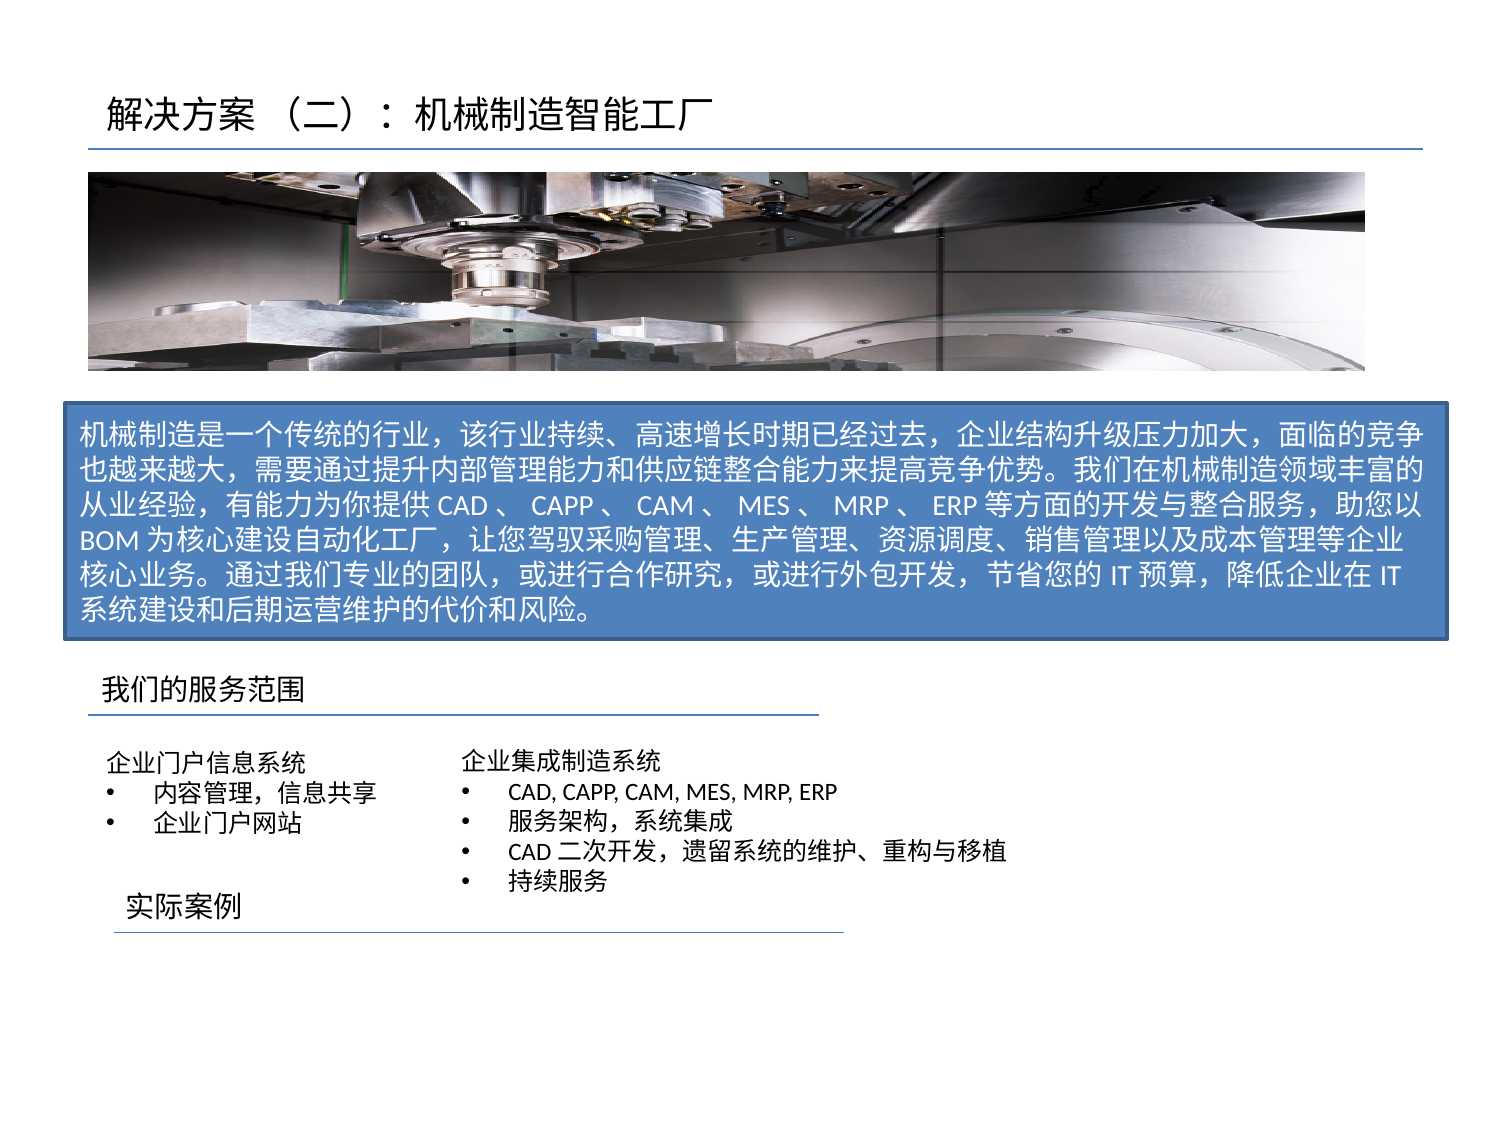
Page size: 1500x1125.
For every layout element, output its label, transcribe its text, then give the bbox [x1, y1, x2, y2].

text_box 企业集成制造系统 CAD, CAPP, CAM, MES, MRP, ERP 服务架构，系统集成 CAD二次开发，遗留系统的维护、重构与移植 持续服务 [446, 738, 1023, 903]
text_box 解决方案 （二）：机械制造智能工厂 [91, 83, 730, 143]
text_box 实际案例 [110, 881, 258, 932]
text_box 我们的服务范围 [86, 663, 321, 714]
text_box 机械制造是一个传统的行业，该行业持续、高速增长时期已经过去，企业结构升级压力加大，面临的竞争也越来越大，需要通过提升内部管理能力和供应链整合能力来提高竞争优势。我们在机械制造领域丰富的从业经验，有能力为你提供CAD、CAPP、CAM、MES、MRP、ERP等方面的开发与整合服务，助您以BOM为核心建设自动化工厂，让您驾驭采购管理、生产管理、资源调度、销售管理以及成本管理等企业核心业务。通过我们专业的团队，或进行合作研究，或进行外包开发，节省您的IT预算，降低企业在IT系统建设和后期运营维护的代价和风险。 [63, 401, 1449, 641]
picture [88, 172, 1365, 371]
text_box 企业门户信息系统 内容管理，信息共享 企业门户网站 [91, 740, 394, 845]
